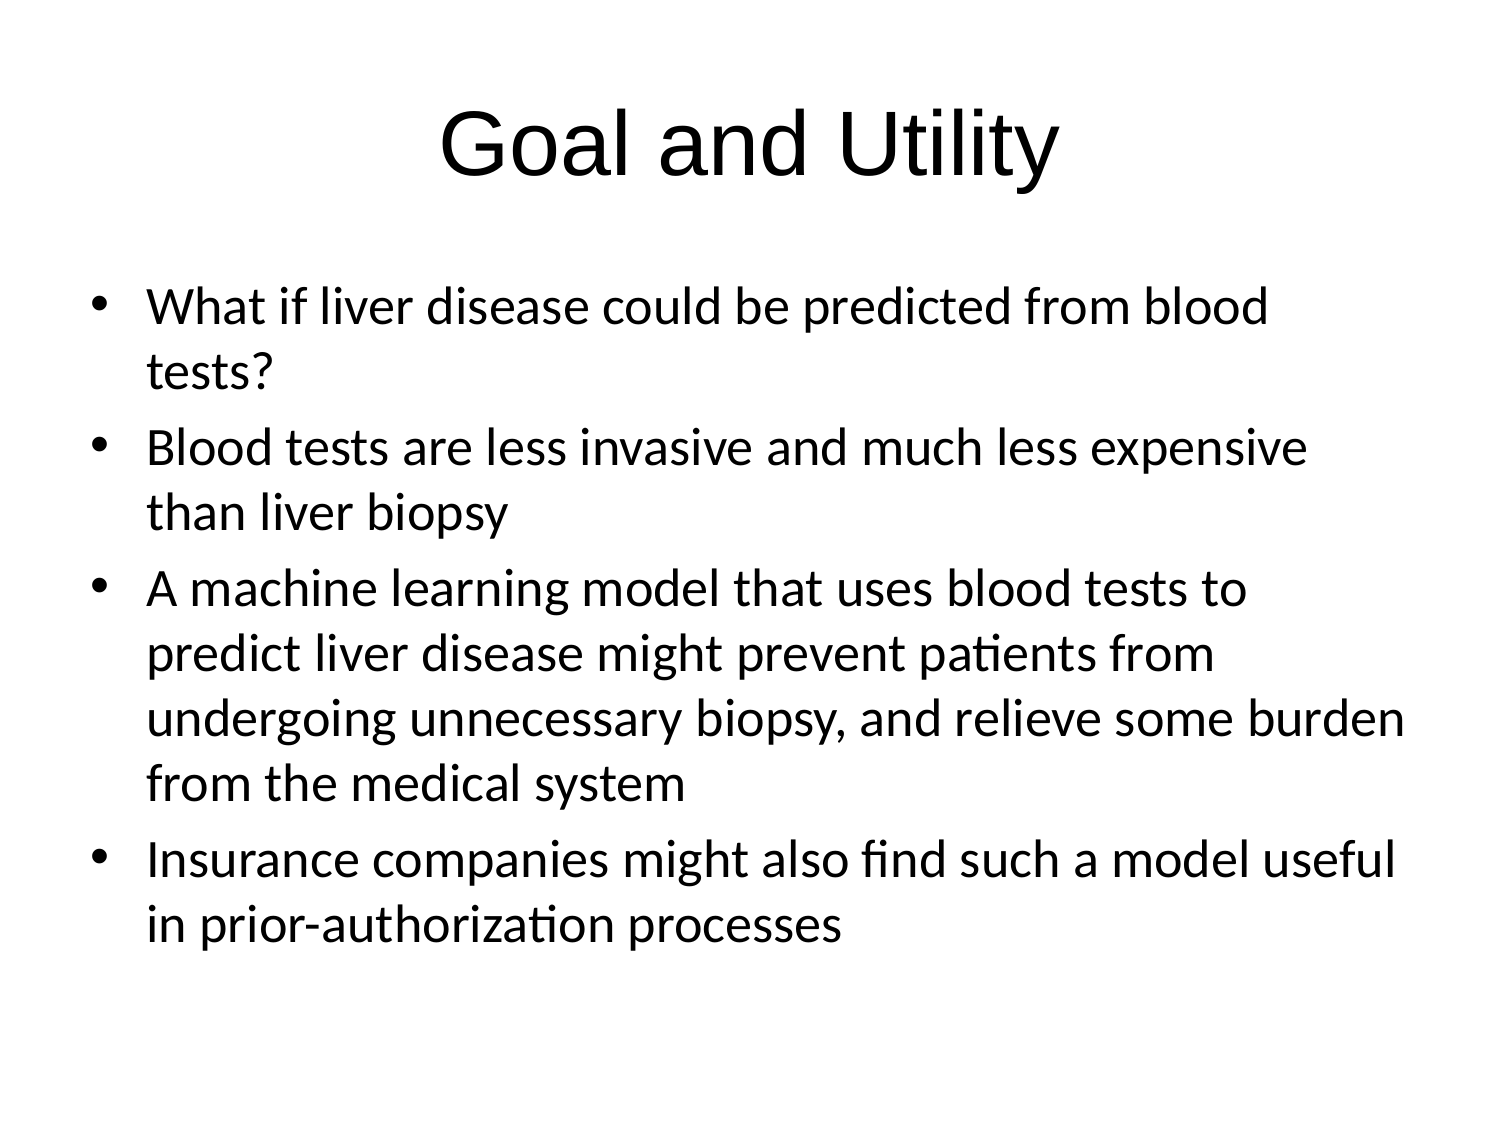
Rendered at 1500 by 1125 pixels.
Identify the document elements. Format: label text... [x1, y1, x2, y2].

list What if liver disease could be predicted from blood tests? Blood tests are less invasive and much less expensive than liver biopsy A machine learning model that uses blood tests to predict liver disease might prevent patients from undergoing unnecessary biopsy, and relieve some burden from the medical system Insurance companies might also find such a model useful in prior-authorization processes [75, 262, 1425, 1005]
title Goal and Utility [75, 45, 1425, 233]
